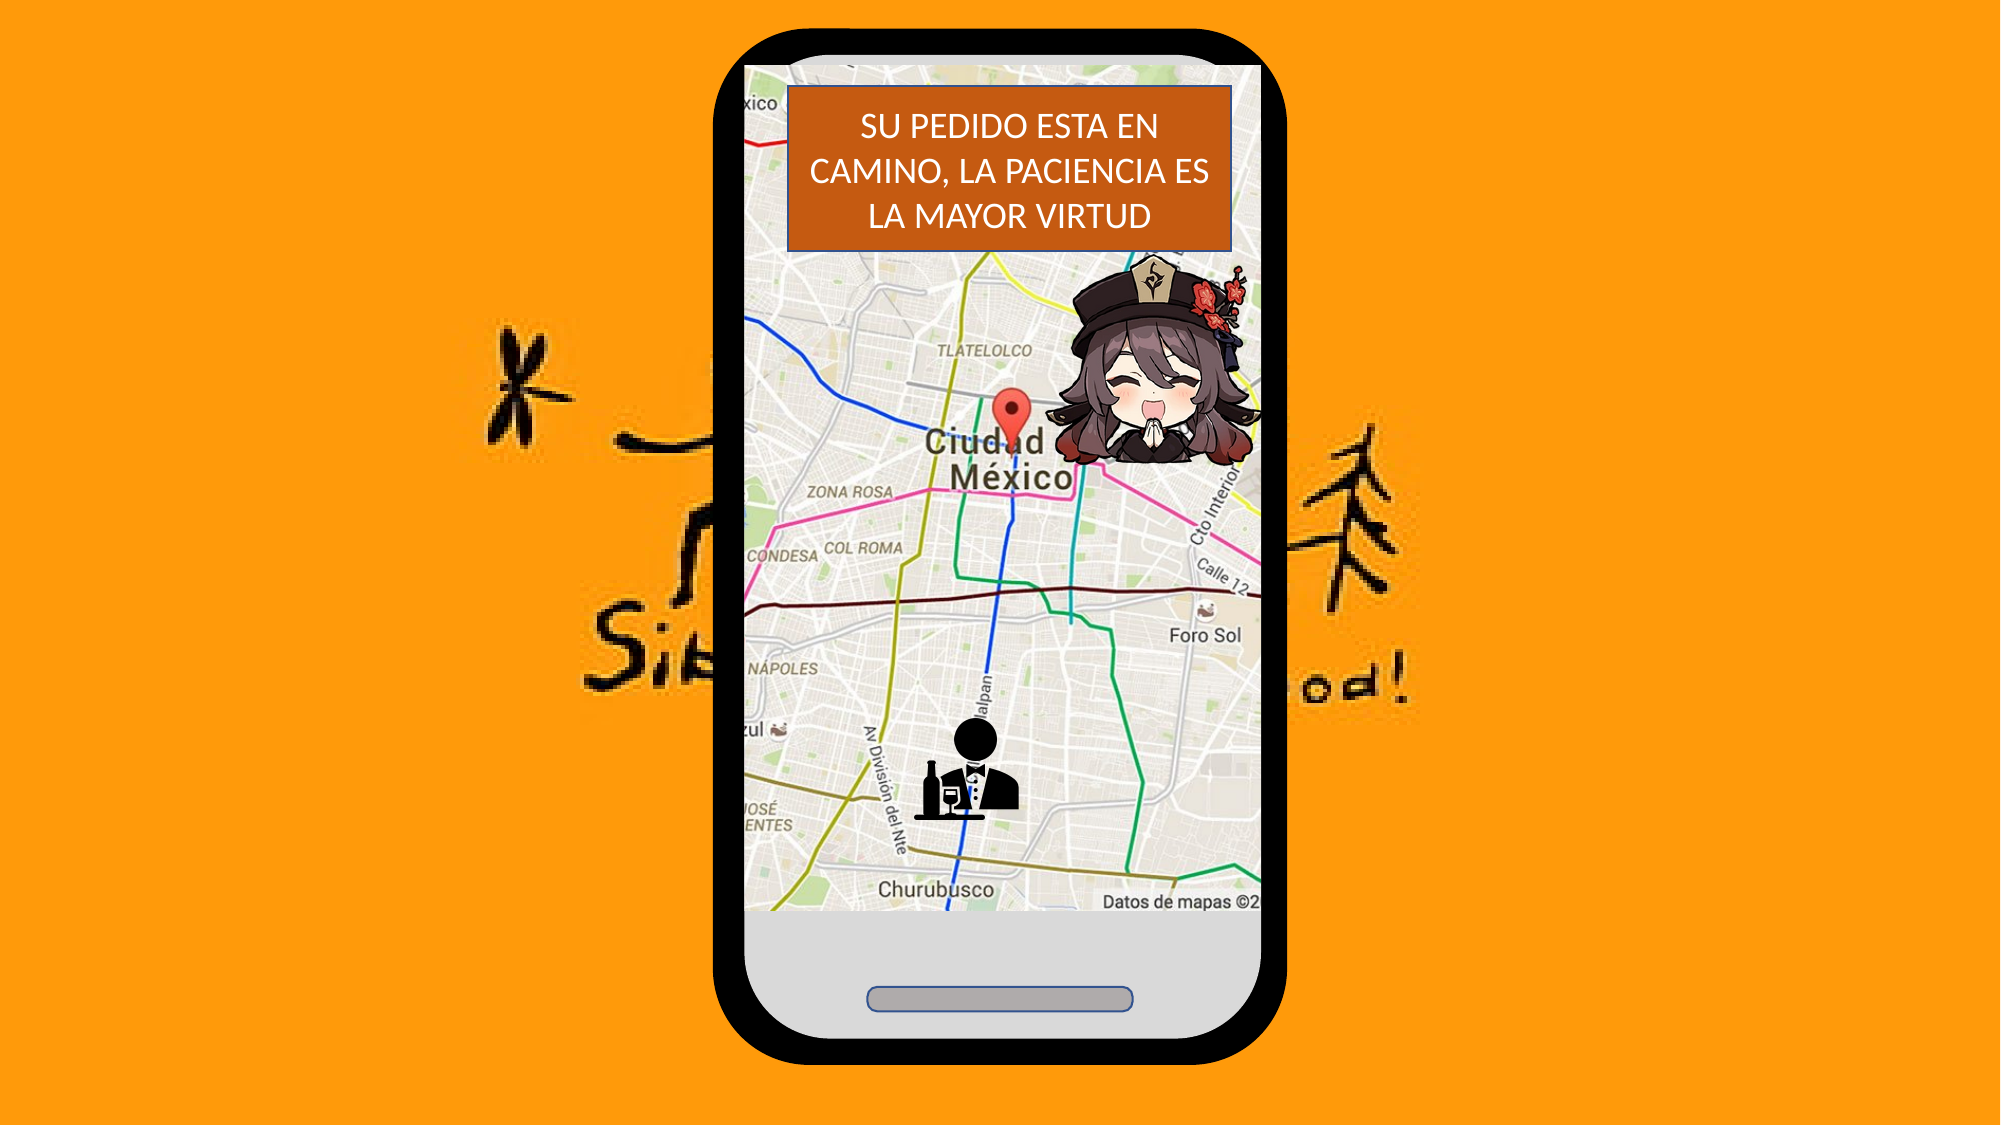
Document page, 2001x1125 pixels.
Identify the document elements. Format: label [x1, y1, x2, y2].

picture [0, 0, 2001, 1125]
text_box [713, 29, 1287, 1065]
text_box [788, 86, 1232, 252]
